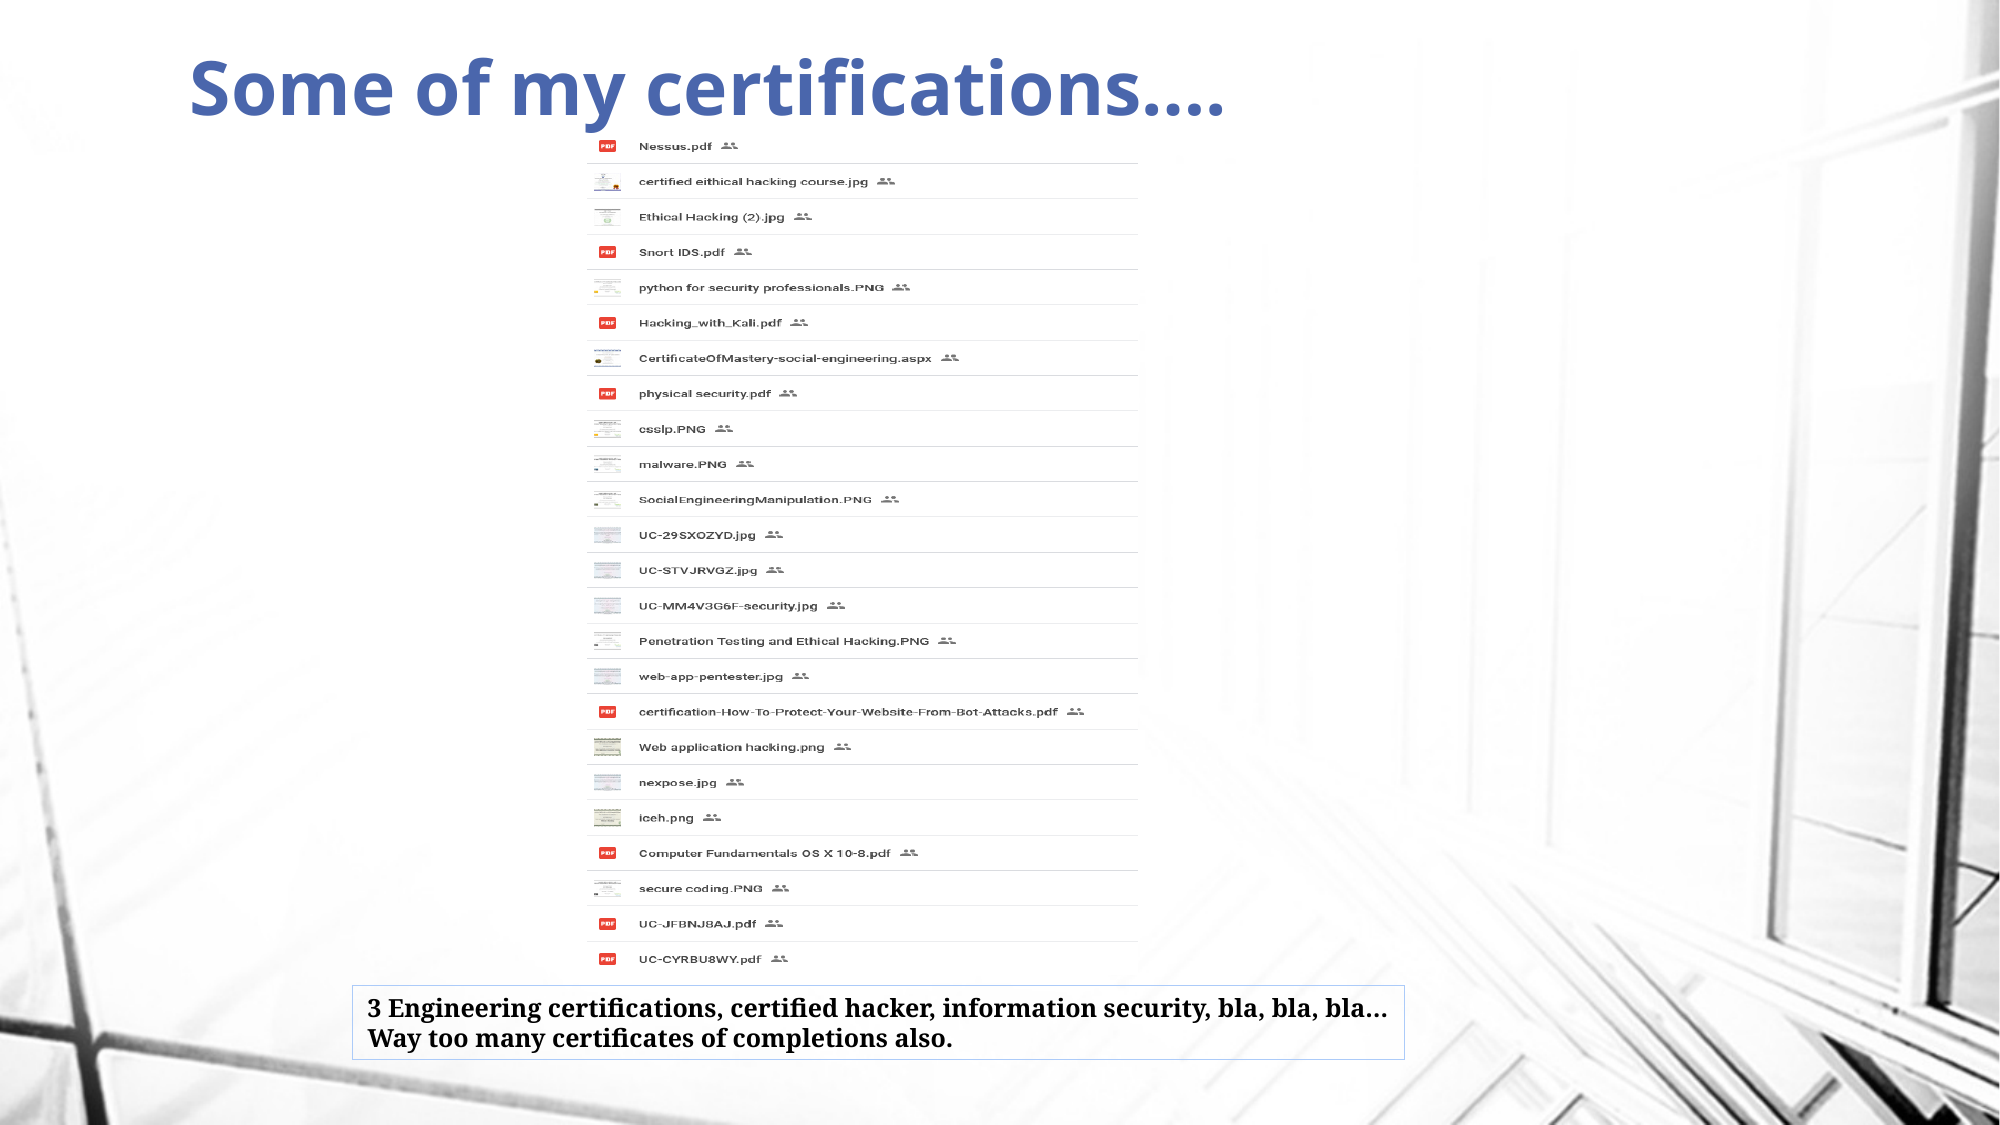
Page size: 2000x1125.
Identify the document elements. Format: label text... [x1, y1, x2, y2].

picture [0, 0, 2000, 1125]
text_box 3 Engineering certifications, certified hacker, information security, bla, bla, bla… Way too many certificates of completions also. [352, 985, 1405, 1060]
title Some of my certifications…. [174, 12, 1600, 138]
